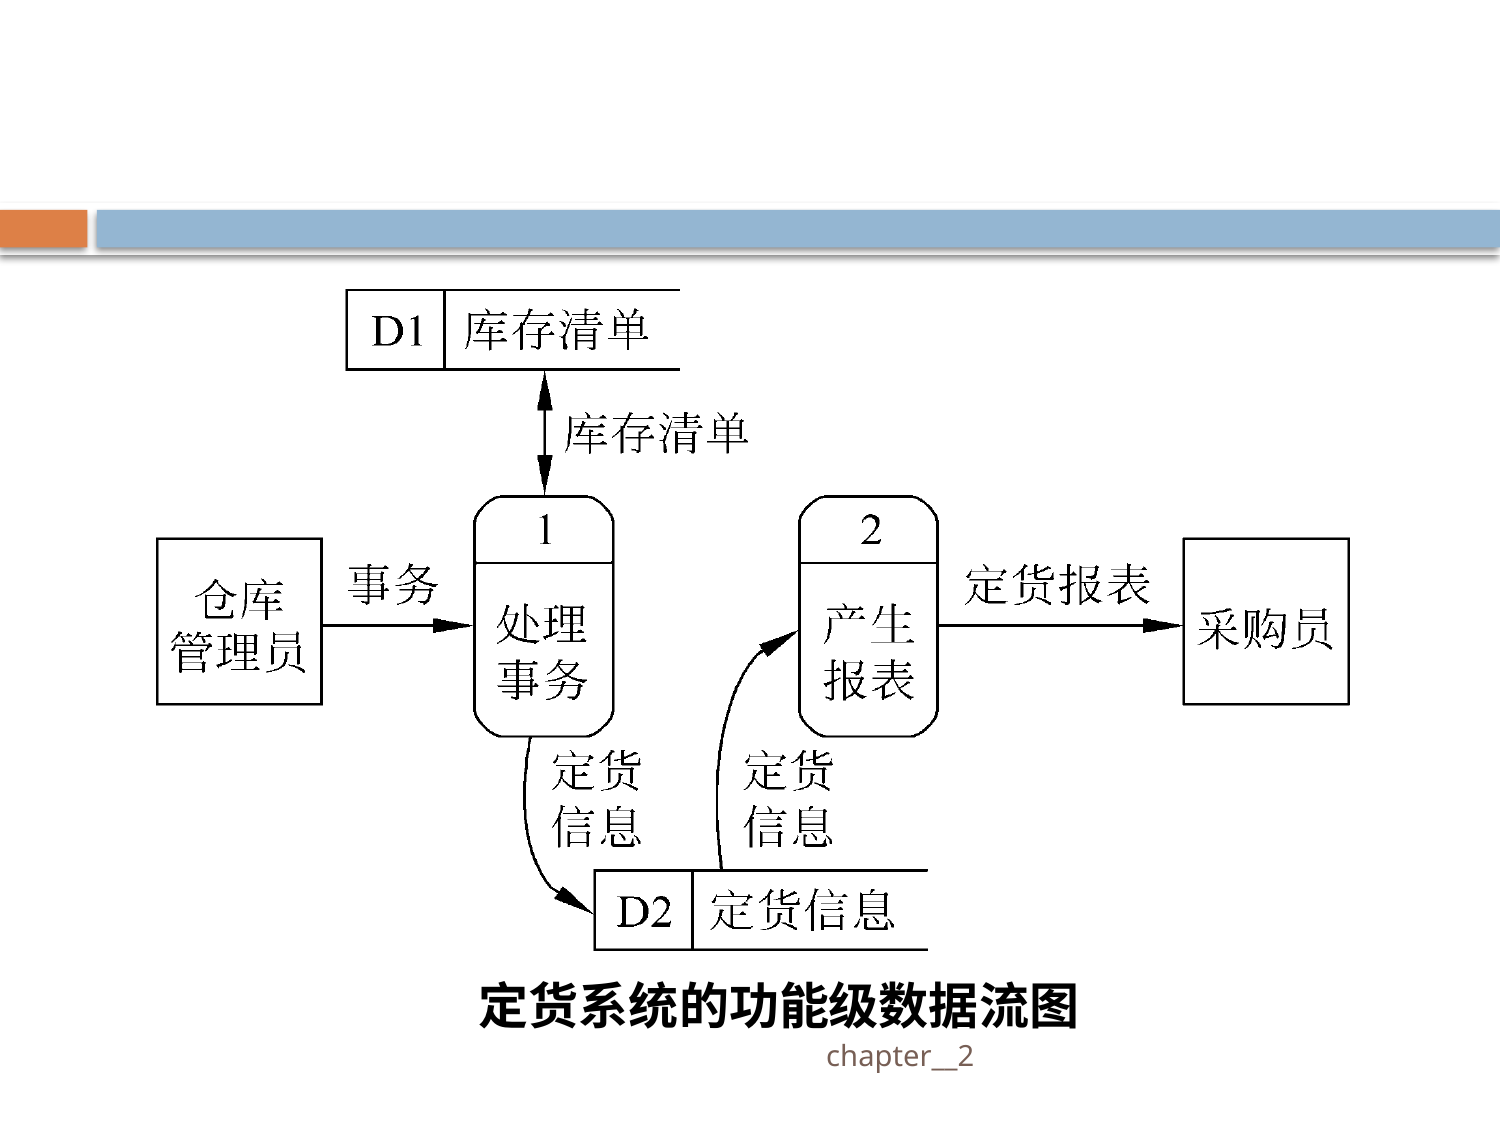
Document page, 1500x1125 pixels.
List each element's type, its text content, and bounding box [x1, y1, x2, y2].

slide_number [0, 208, 88, 249]
text_box 定货系统的功能级数据流图 [277, 978, 1235, 1053]
picture [135, 270, 1365, 968]
footer chapter__2 [99, 1025, 990, 1085]
